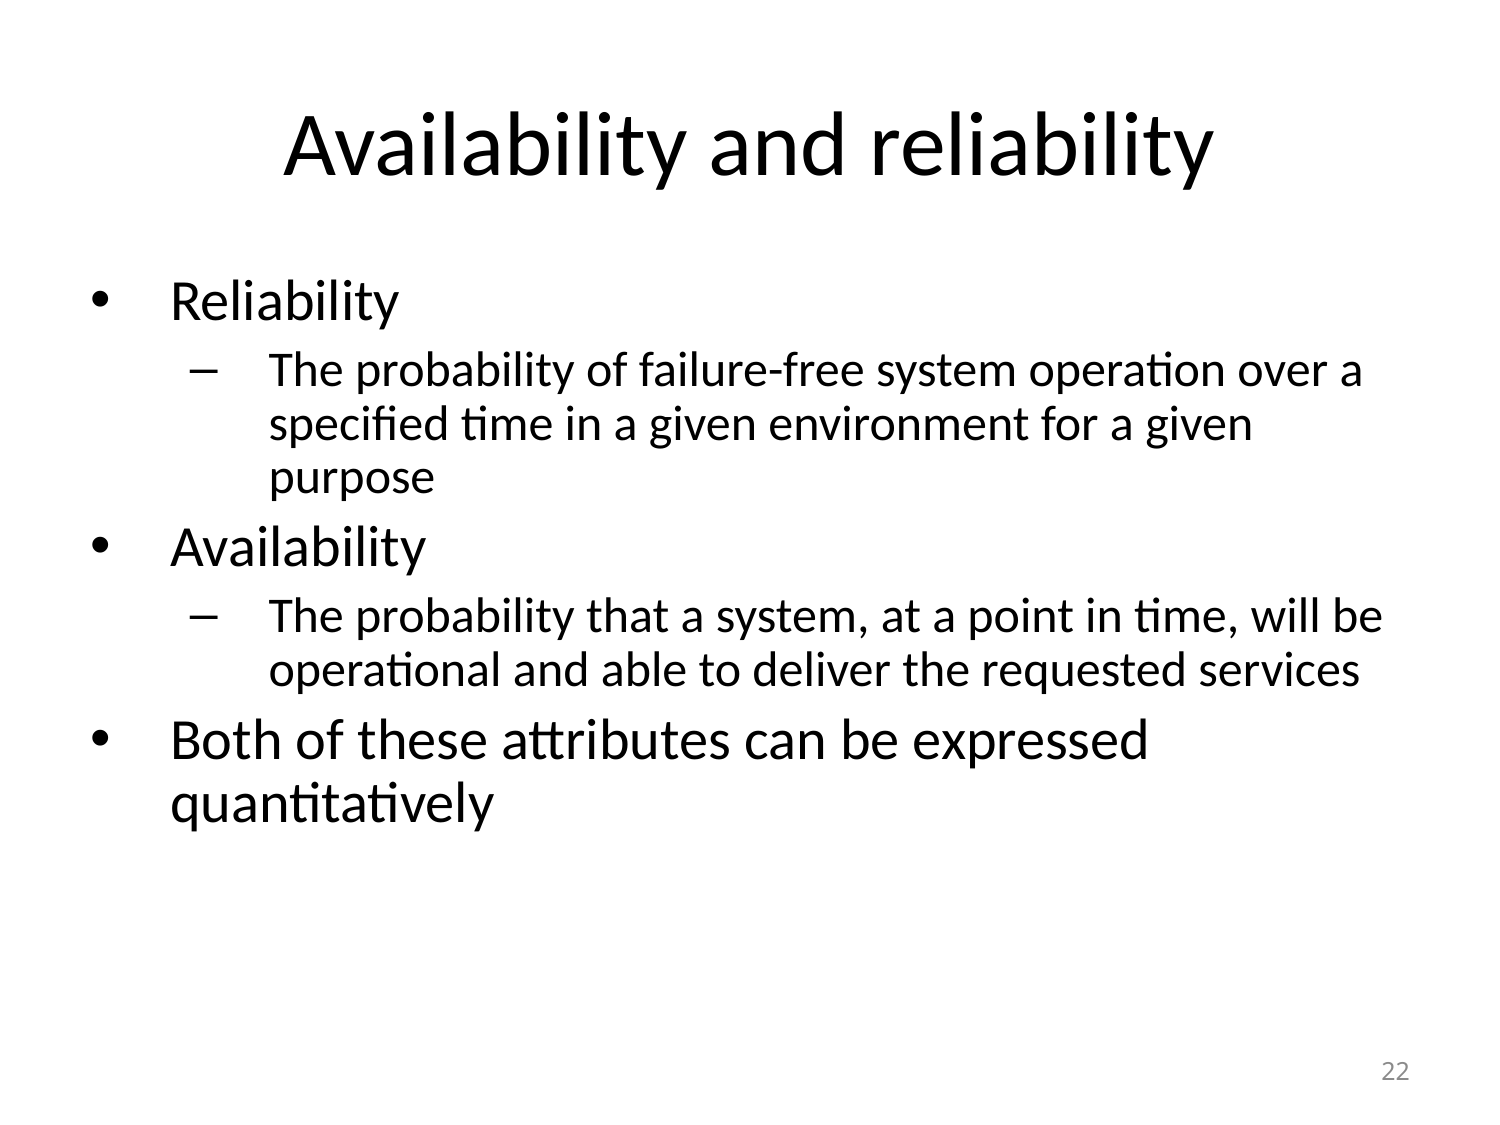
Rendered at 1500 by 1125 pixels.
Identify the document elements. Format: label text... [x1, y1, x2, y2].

slide_number 22 [1074, 1042, 1425, 1103]
title Availability and reliability [75, 45, 1425, 233]
list Reliability The probability of failure-free system operation over a specified time in a given environment for a given purpose Availability The probability that a system, at a point in time, will be operational and able to deliver the requested services Both of these attributes can be expressed quantitatively [75, 262, 1425, 1005]
